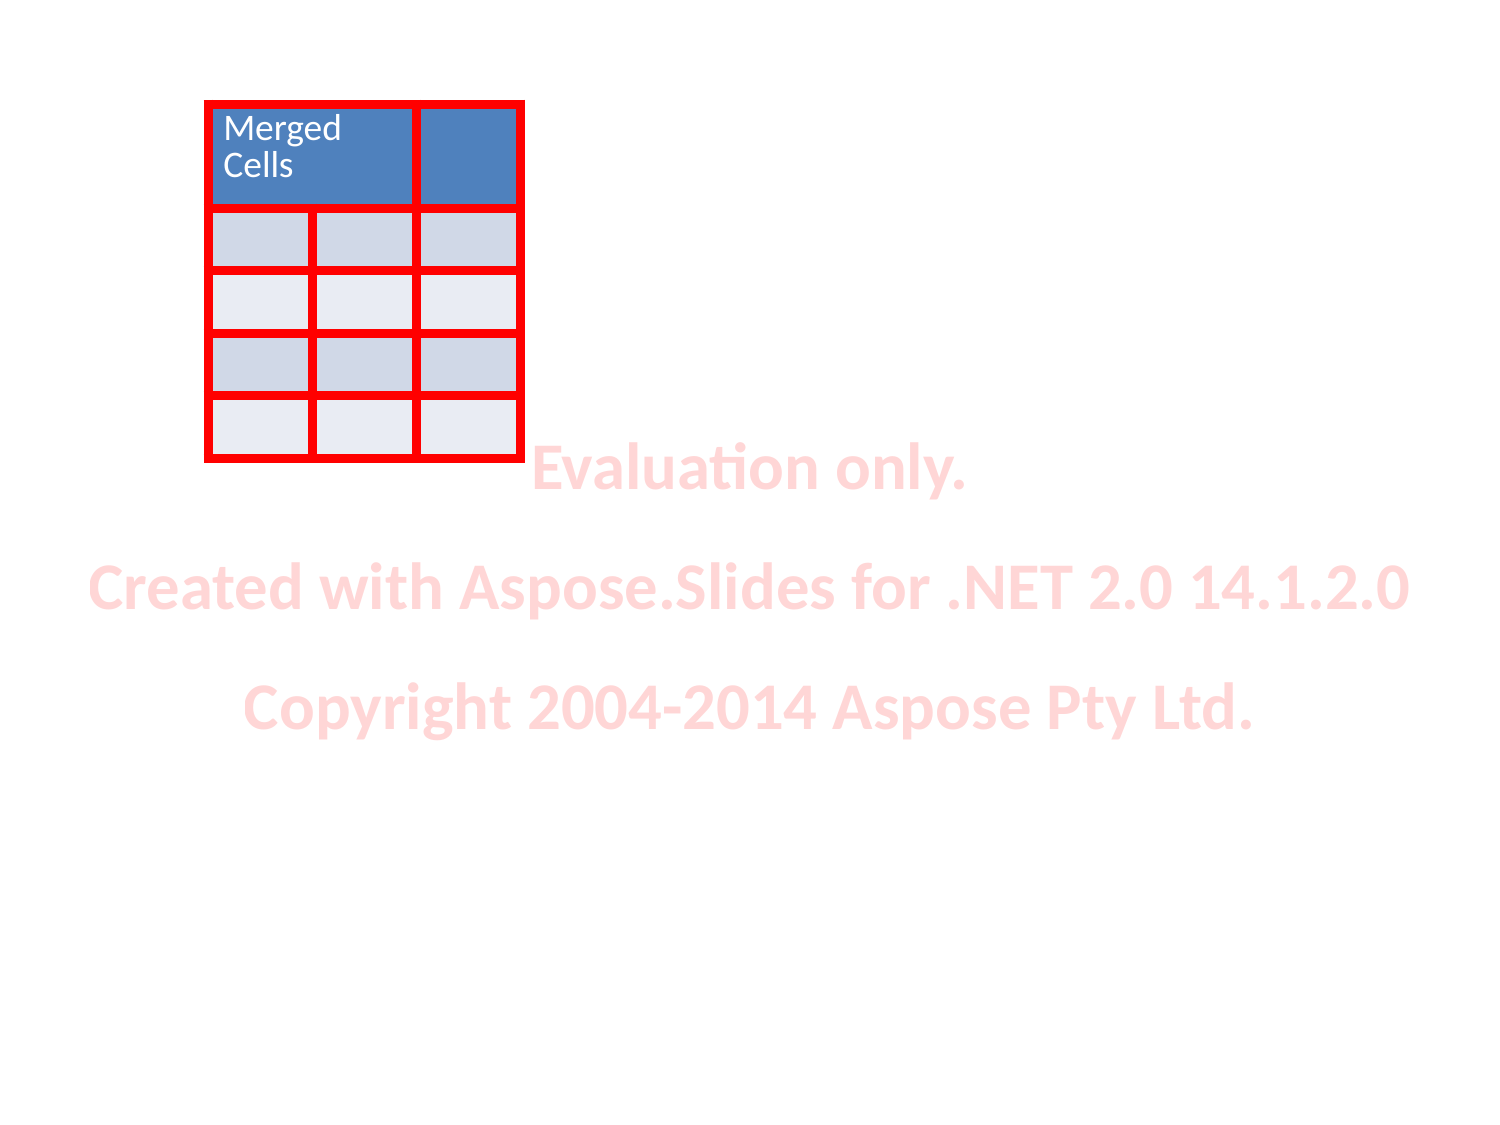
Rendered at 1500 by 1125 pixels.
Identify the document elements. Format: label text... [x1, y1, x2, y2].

table_cell [213, 275, 308, 329]
table_cell [421, 213, 516, 266]
table_cell [317, 338, 412, 375]
table_cell [317, 213, 412, 266]
table_header Merged Cells [213, 109, 412, 204]
table_cell [317, 275, 412, 329]
table_cell [213, 213, 308, 266]
table_cell [421, 275, 516, 329]
text_box Evaluation only. Created with Aspose.Slides for .NET 2.0 14.1.2.0 Copyright 2004-2014 Aspose Pty Ltd. [73, 375, 1426, 750]
table_header [421, 109, 516, 204]
table_cell [421, 338, 516, 375]
table_cell [213, 338, 308, 375]
